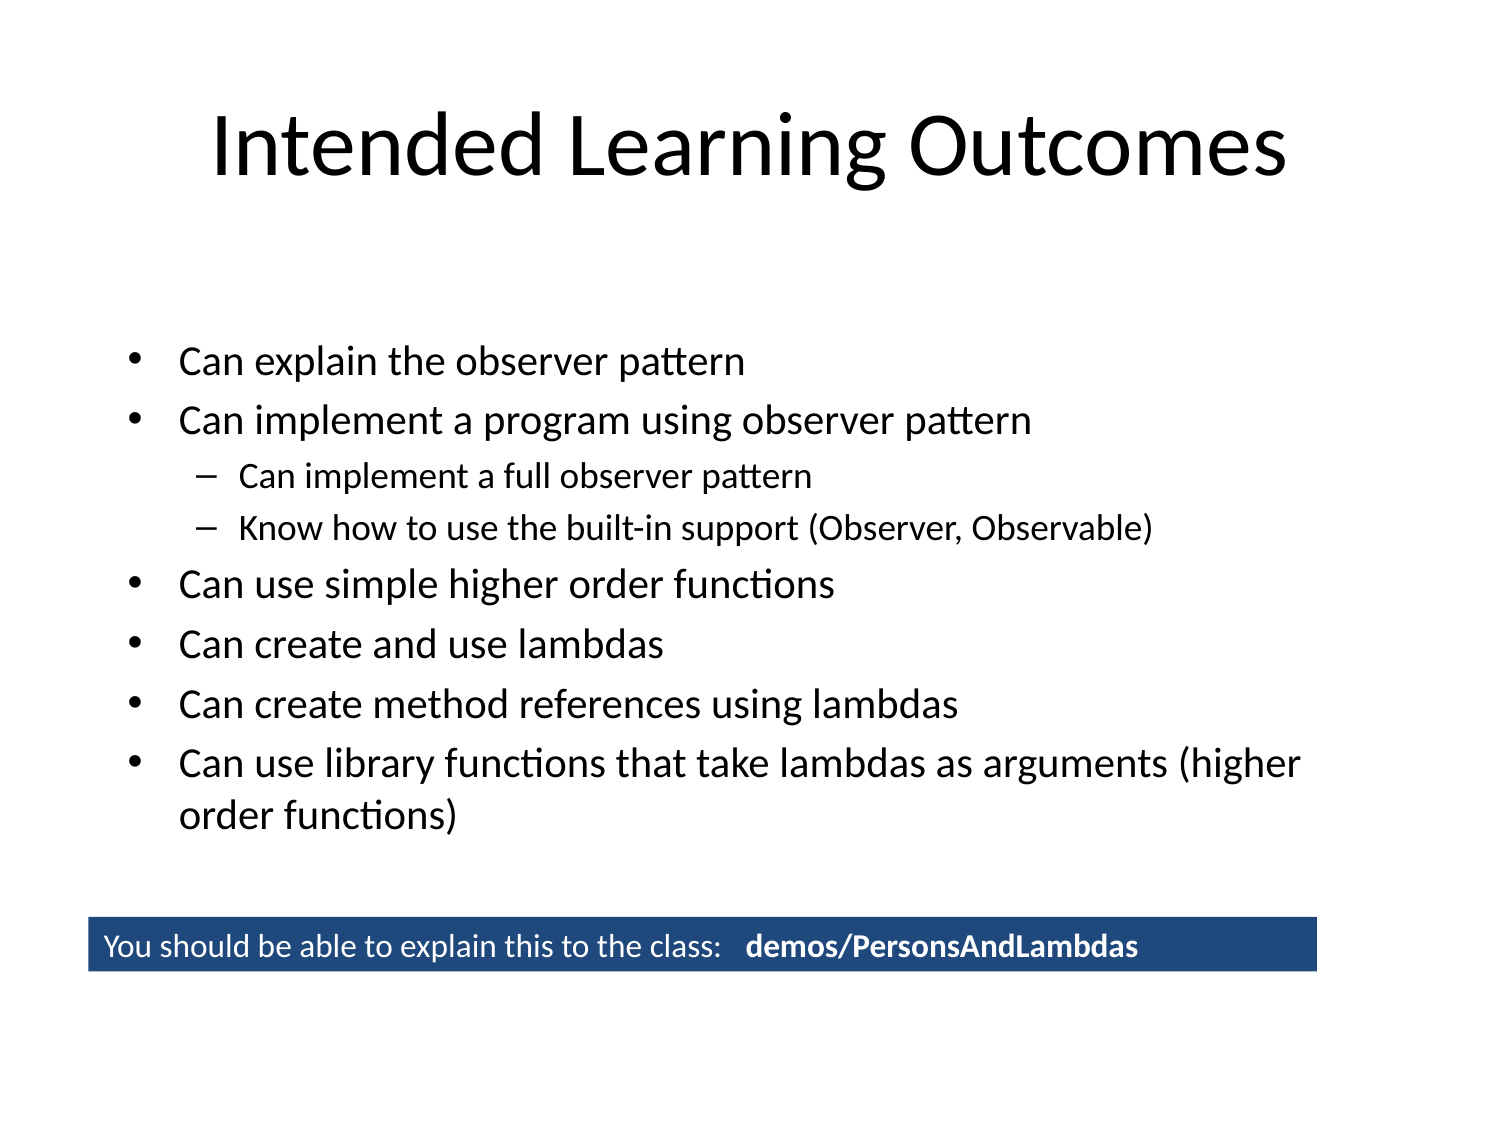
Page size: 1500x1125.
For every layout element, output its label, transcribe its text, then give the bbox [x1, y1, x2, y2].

text_box You should be able to explain this to the class: demos/PersonsAndLambdas [88, 916, 1317, 972]
list Can explain the observer pattern Can implement a program using observer pattern Can implement a full observer pattern Know how to use the built-in support (Observer, Observable) Can use simple higher order functions Can create and use lambdas Can create method references using lambdas Can use library functions that take lambdas as arguments (higher order functions) [112, 324, 1388, 846]
title Intended Learning Outcomes [75, 45, 1425, 233]
